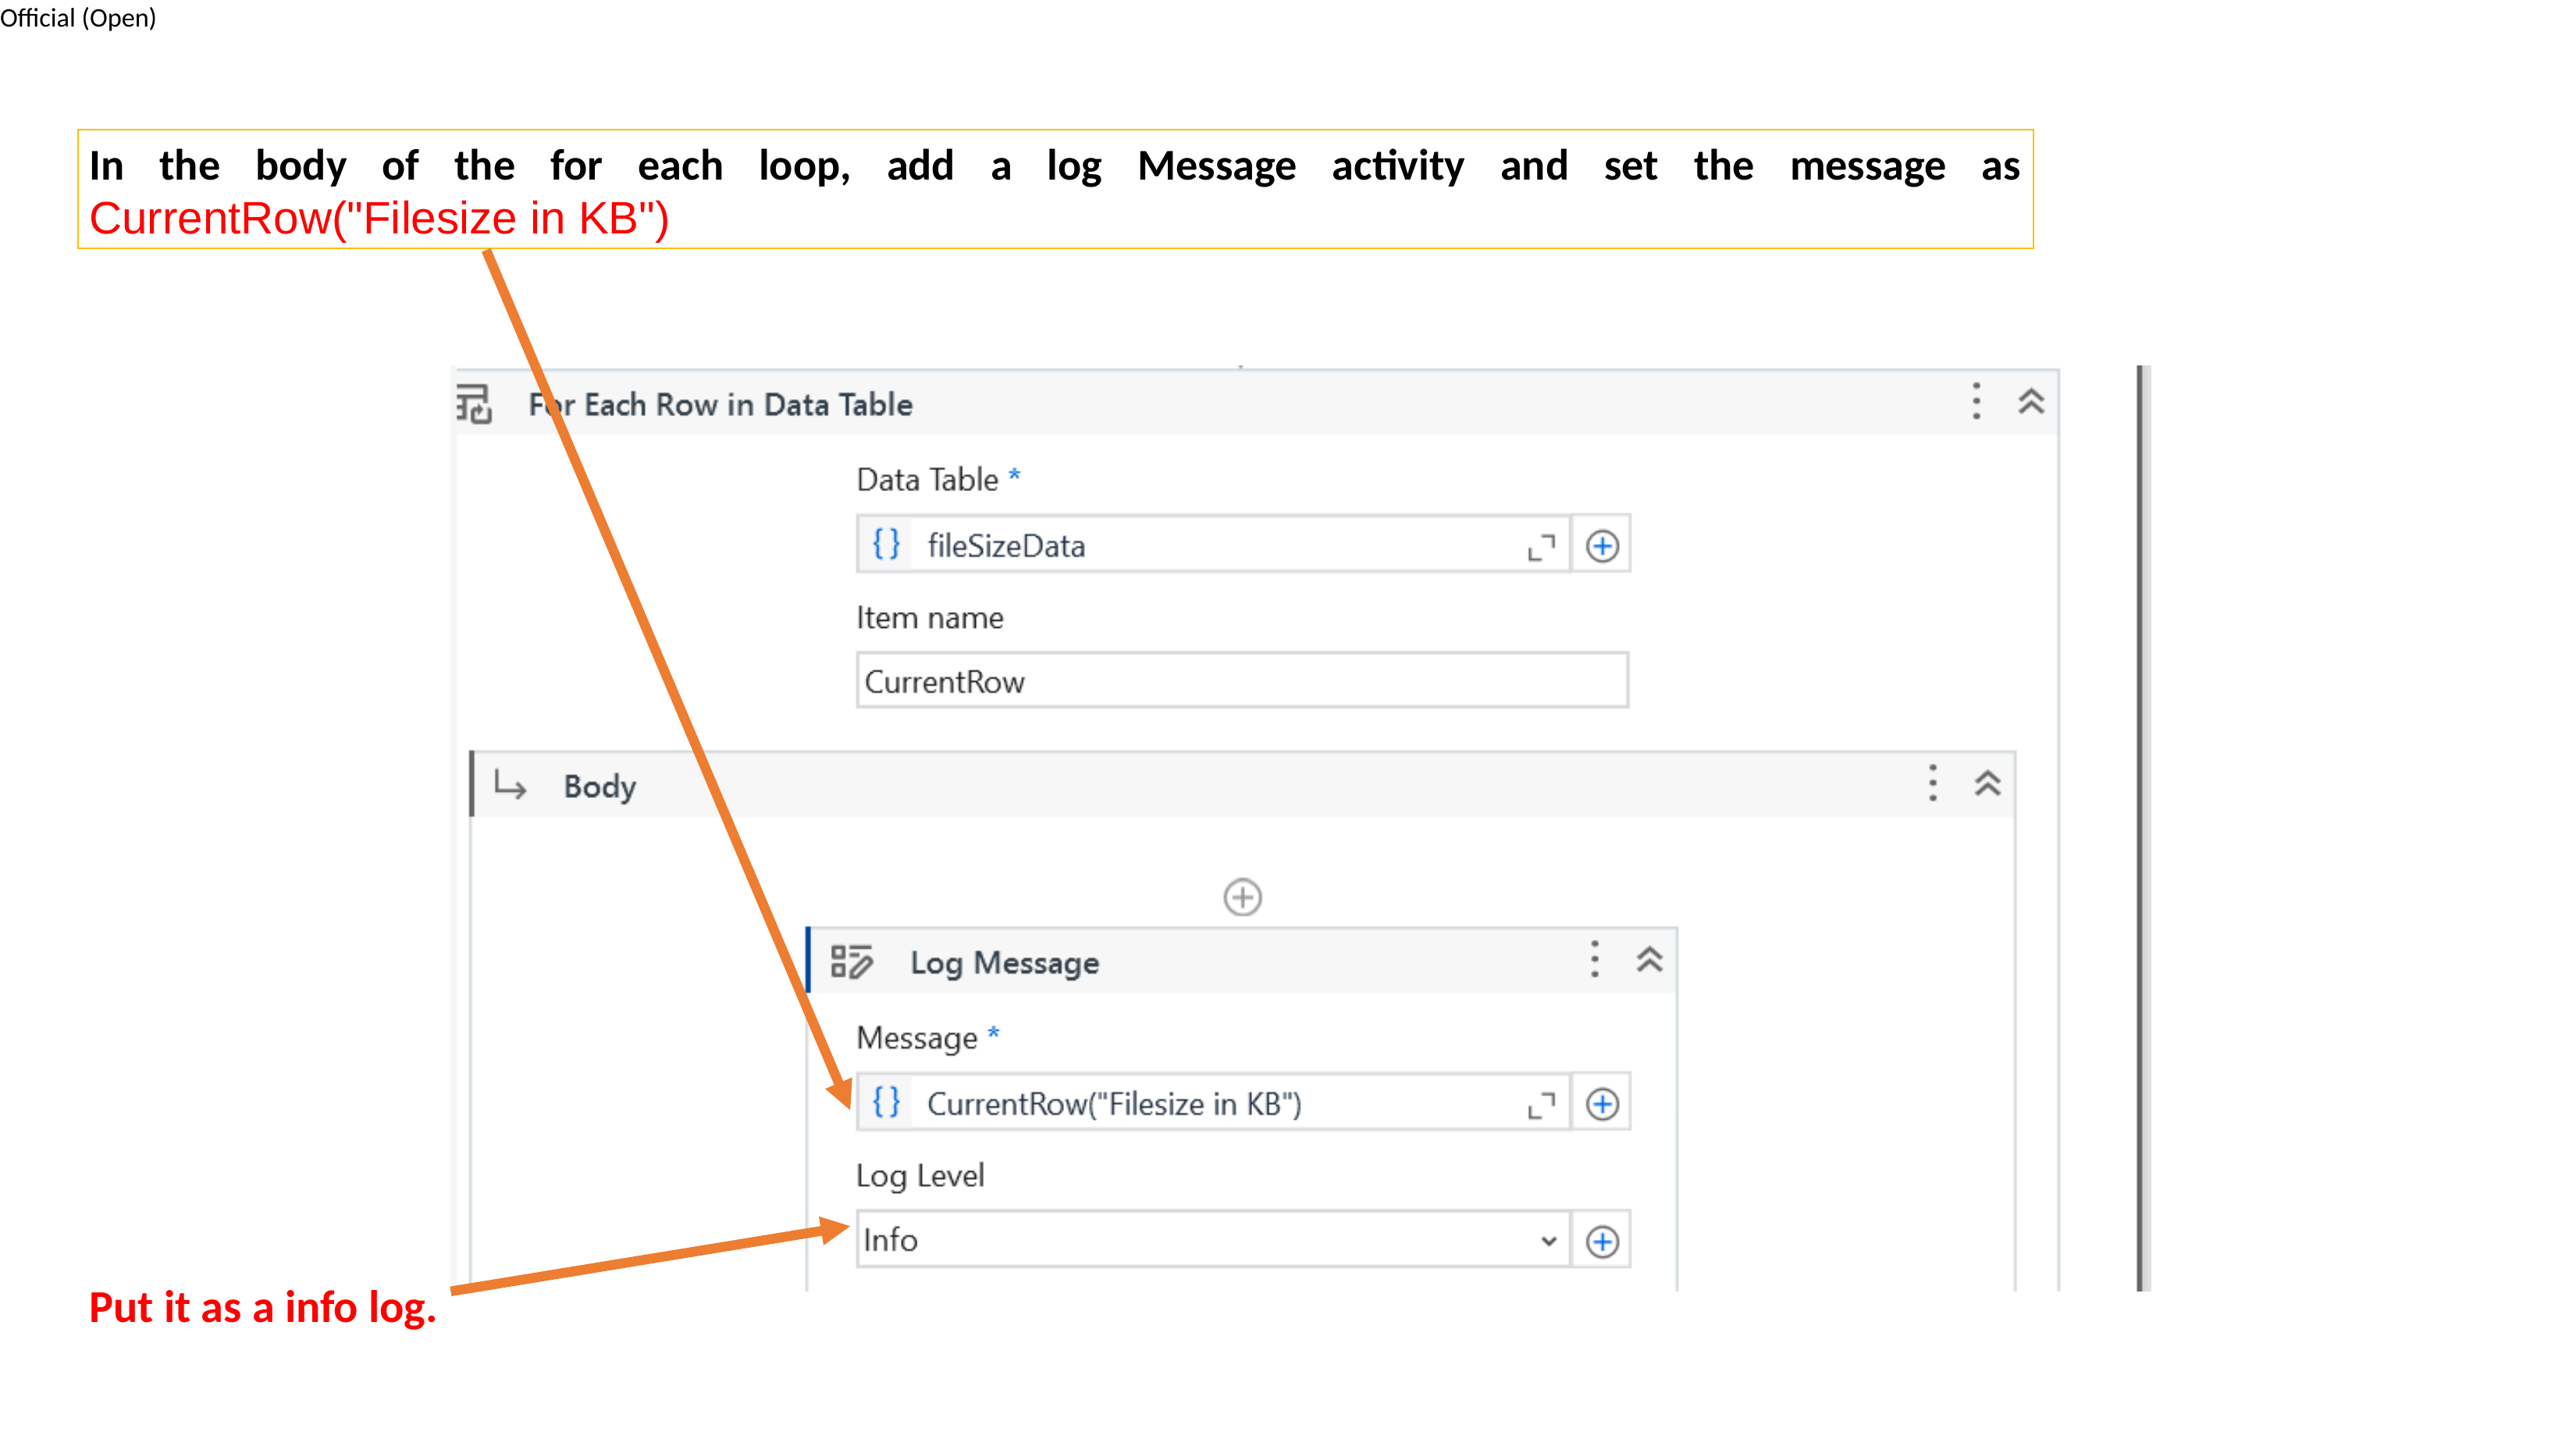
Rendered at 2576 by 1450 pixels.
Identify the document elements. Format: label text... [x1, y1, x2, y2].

text_box Put it as a info log. [77, 1244, 1375, 1338]
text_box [486, 250, 851, 1110]
text_box In the body of the for each loop, add a log Message activity and set the message as CurrentRow("Filesize in KB") [77, 130, 2034, 249]
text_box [450, 1226, 851, 1292]
picture [450, 365, 2151, 1292]
